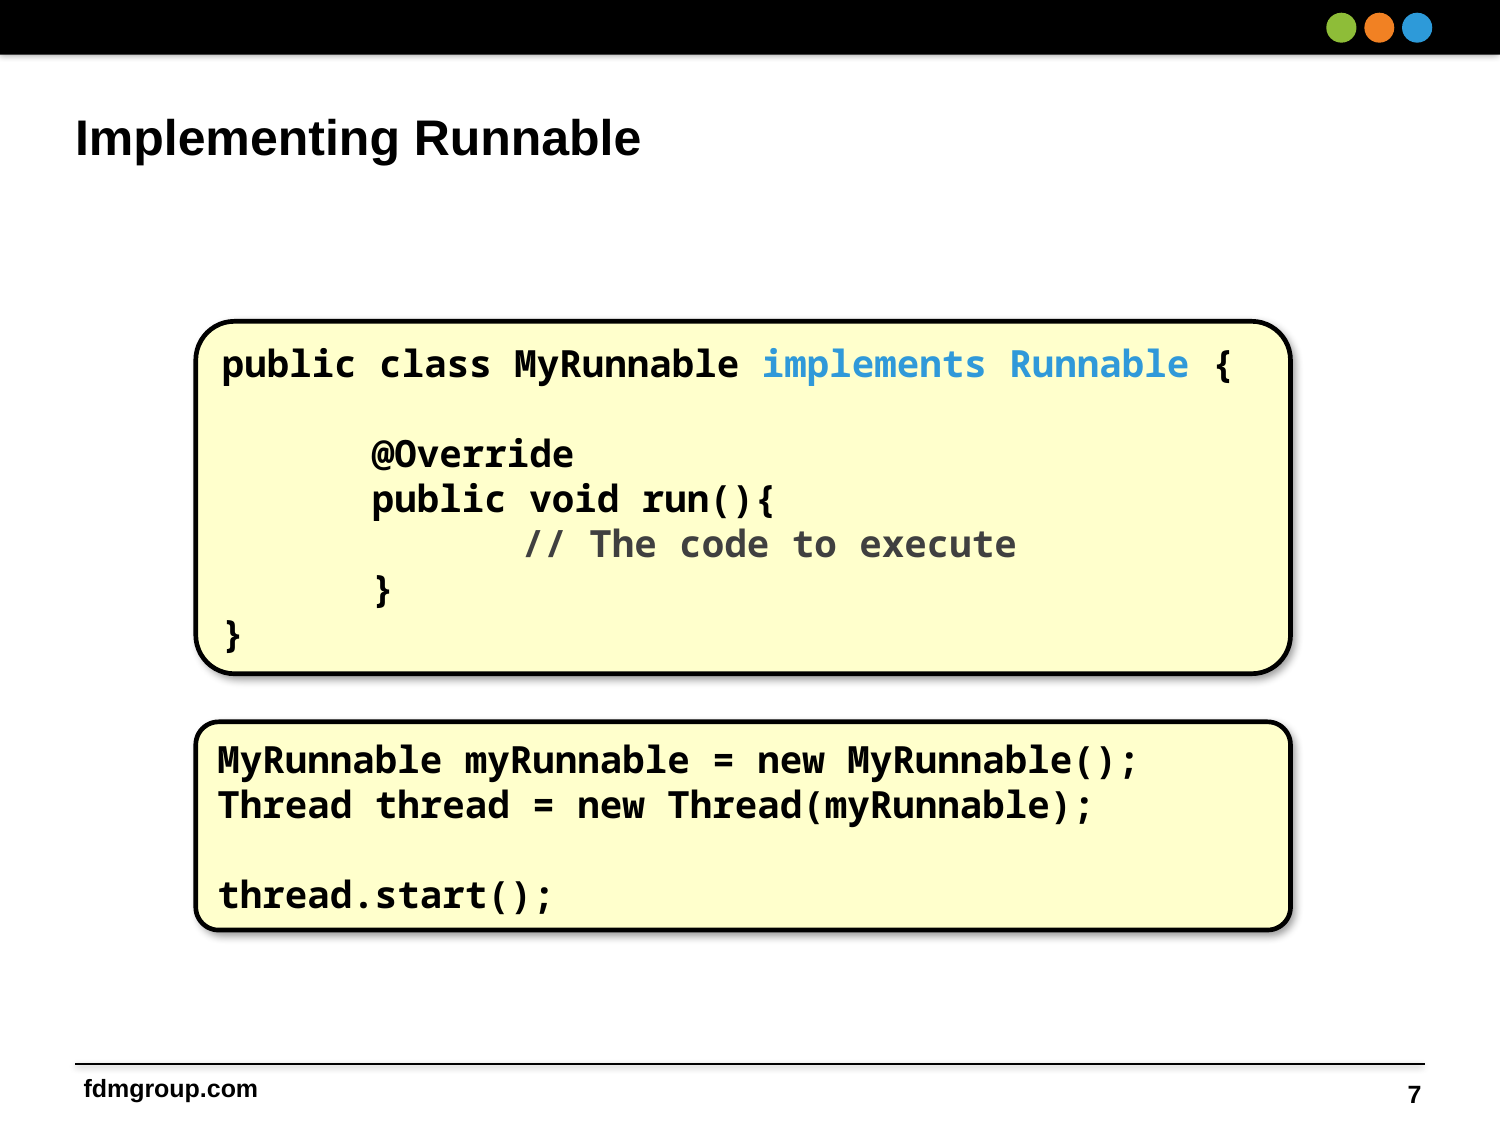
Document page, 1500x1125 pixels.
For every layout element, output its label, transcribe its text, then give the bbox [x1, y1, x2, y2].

text_box MyRunnable myRunnable = new MyRunnable(); Thread thread = new Thread(myRunnable); thread.start(); [195, 721, 1291, 931]
text_box public class MyRunnable implements Runnable { @Override public void run(){ // The code to execute } } [195, 321, 1291, 674]
title Implementing Runnable [75, 105, 1425, 174]
slide_number 7 [1086, 1063, 1437, 1124]
